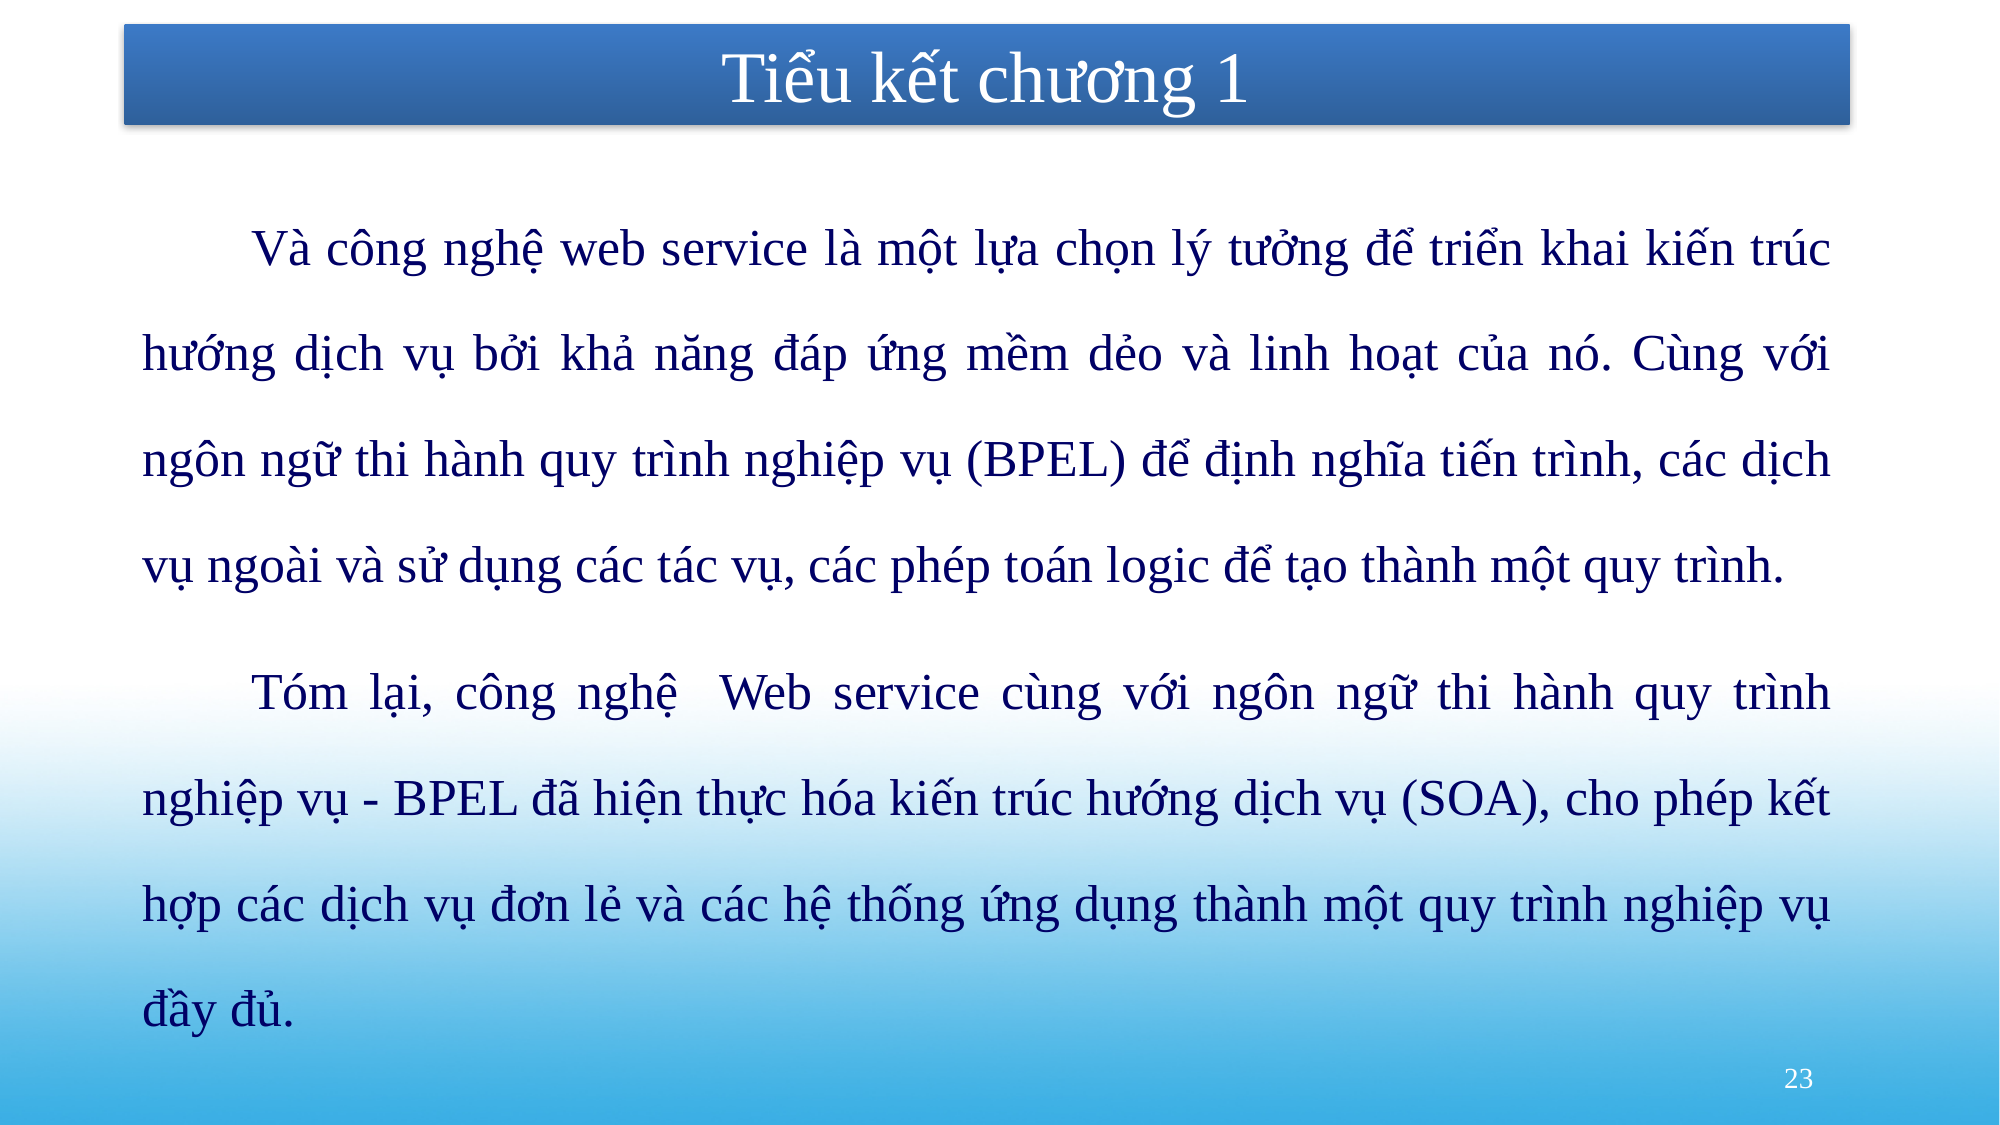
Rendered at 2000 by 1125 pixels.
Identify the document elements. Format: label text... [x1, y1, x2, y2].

picture [0, 0, 2000, 1125]
list Và công nghệ web service là một lựa chọn lý tưởng để triển khai kiến trúc hướng dịch vụ bởi khả năng đáp ứng mềm dẻo và linh hoạt của nó. Cùng với ngôn ngữ thi hành quy trình nghiệp vụ (BPEL) để định nghĩa tiến trình, các dịch vụ ngoài và sử dụng các tác vụ, các phép toán logic để tạo thành một quy trình. Tóm lại, công nghệ Web service cùng với ngôn ngữ thi hành quy trình nghiệp vụ - BPEL đã hiện thực hóa kiến trúc hướng dịch vụ (SOA), cho phép kết hợp các dịch vụ đơn lẻ và các hệ thống ứng dụng thành một quy trình nghiệp vụ đầy đủ. [127, 162, 1850, 1125]
title Tiểu kết chương 1 [124, 22, 1850, 125]
